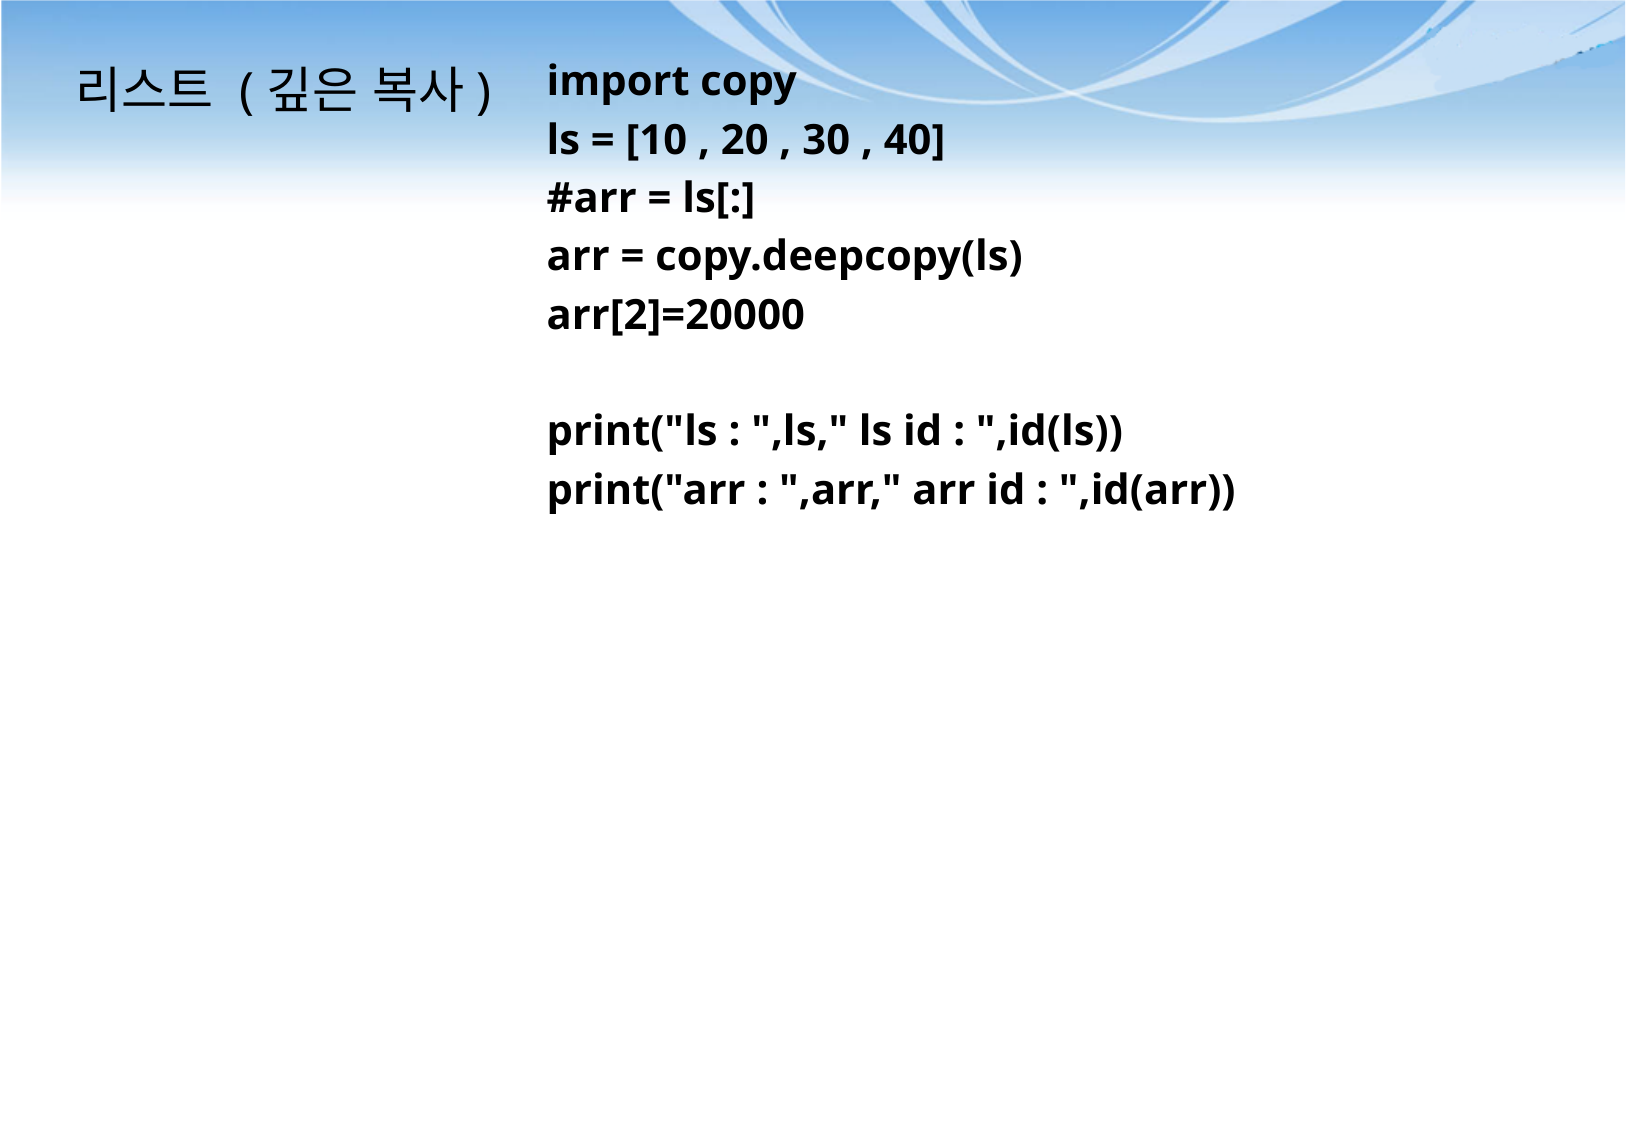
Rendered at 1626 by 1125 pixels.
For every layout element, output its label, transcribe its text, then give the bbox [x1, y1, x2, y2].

title 리스트 (깊은 복사) [60, 48, 531, 130]
picture [0, 0, 1626, 1125]
list import copy ls = [10 , 20 , 30 , 40] #arr = ls[:] arr = copy.deepcopy(ls) arr[2]=20000 print("ls : ",ls," ls id : ",id(ls)) print("arr : ",arr," arr id : ",id(arr)) [531, 46, 1625, 885]
